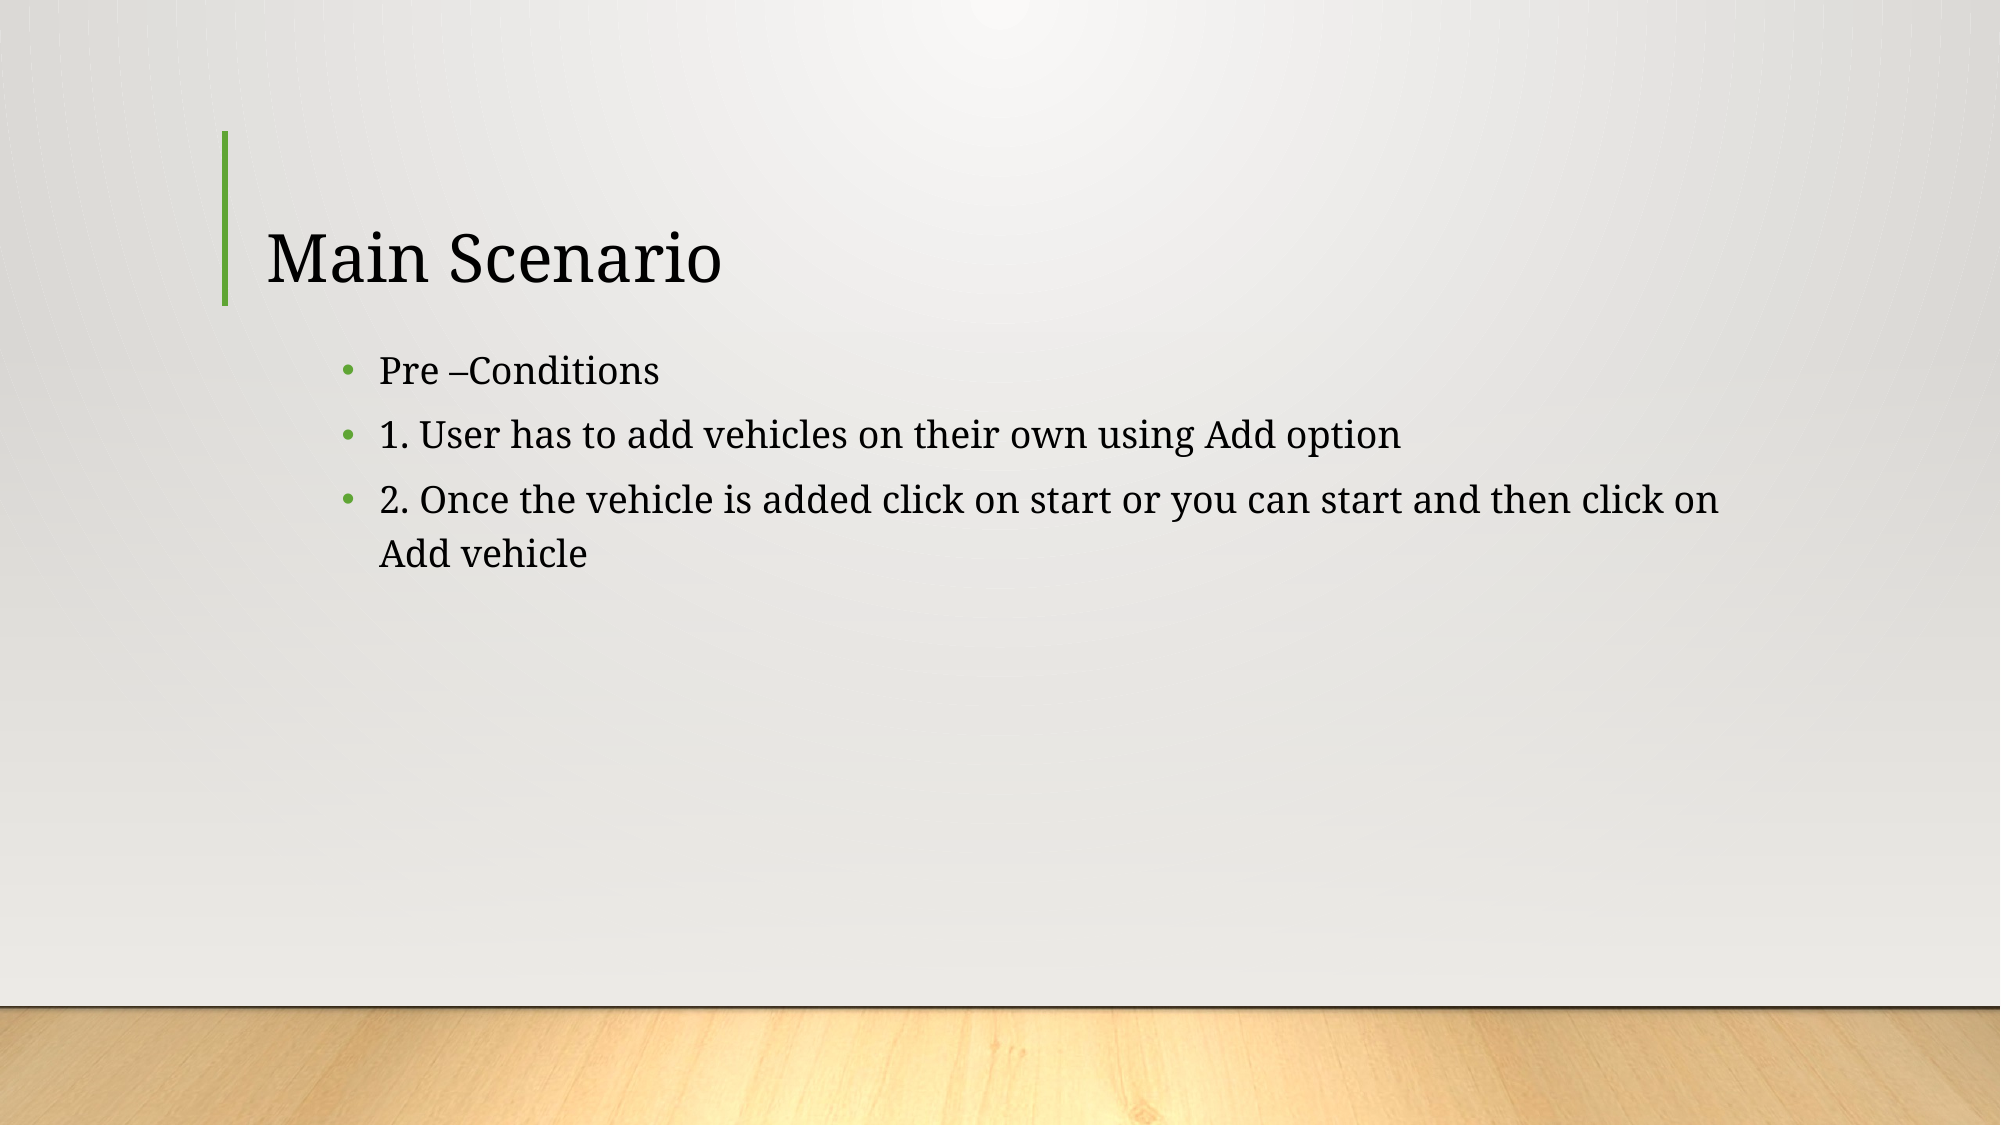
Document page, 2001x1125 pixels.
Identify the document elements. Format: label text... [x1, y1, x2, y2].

picture [0, 1006, 2000, 1125]
title Main Scenario [251, 131, 1814, 305]
list Pre –Conditions 1. User has to add vehicles on their own using Add option 2. Once the vehicle is added click on start or you can start and then click on Add vehicle [251, 330, 1814, 897]
